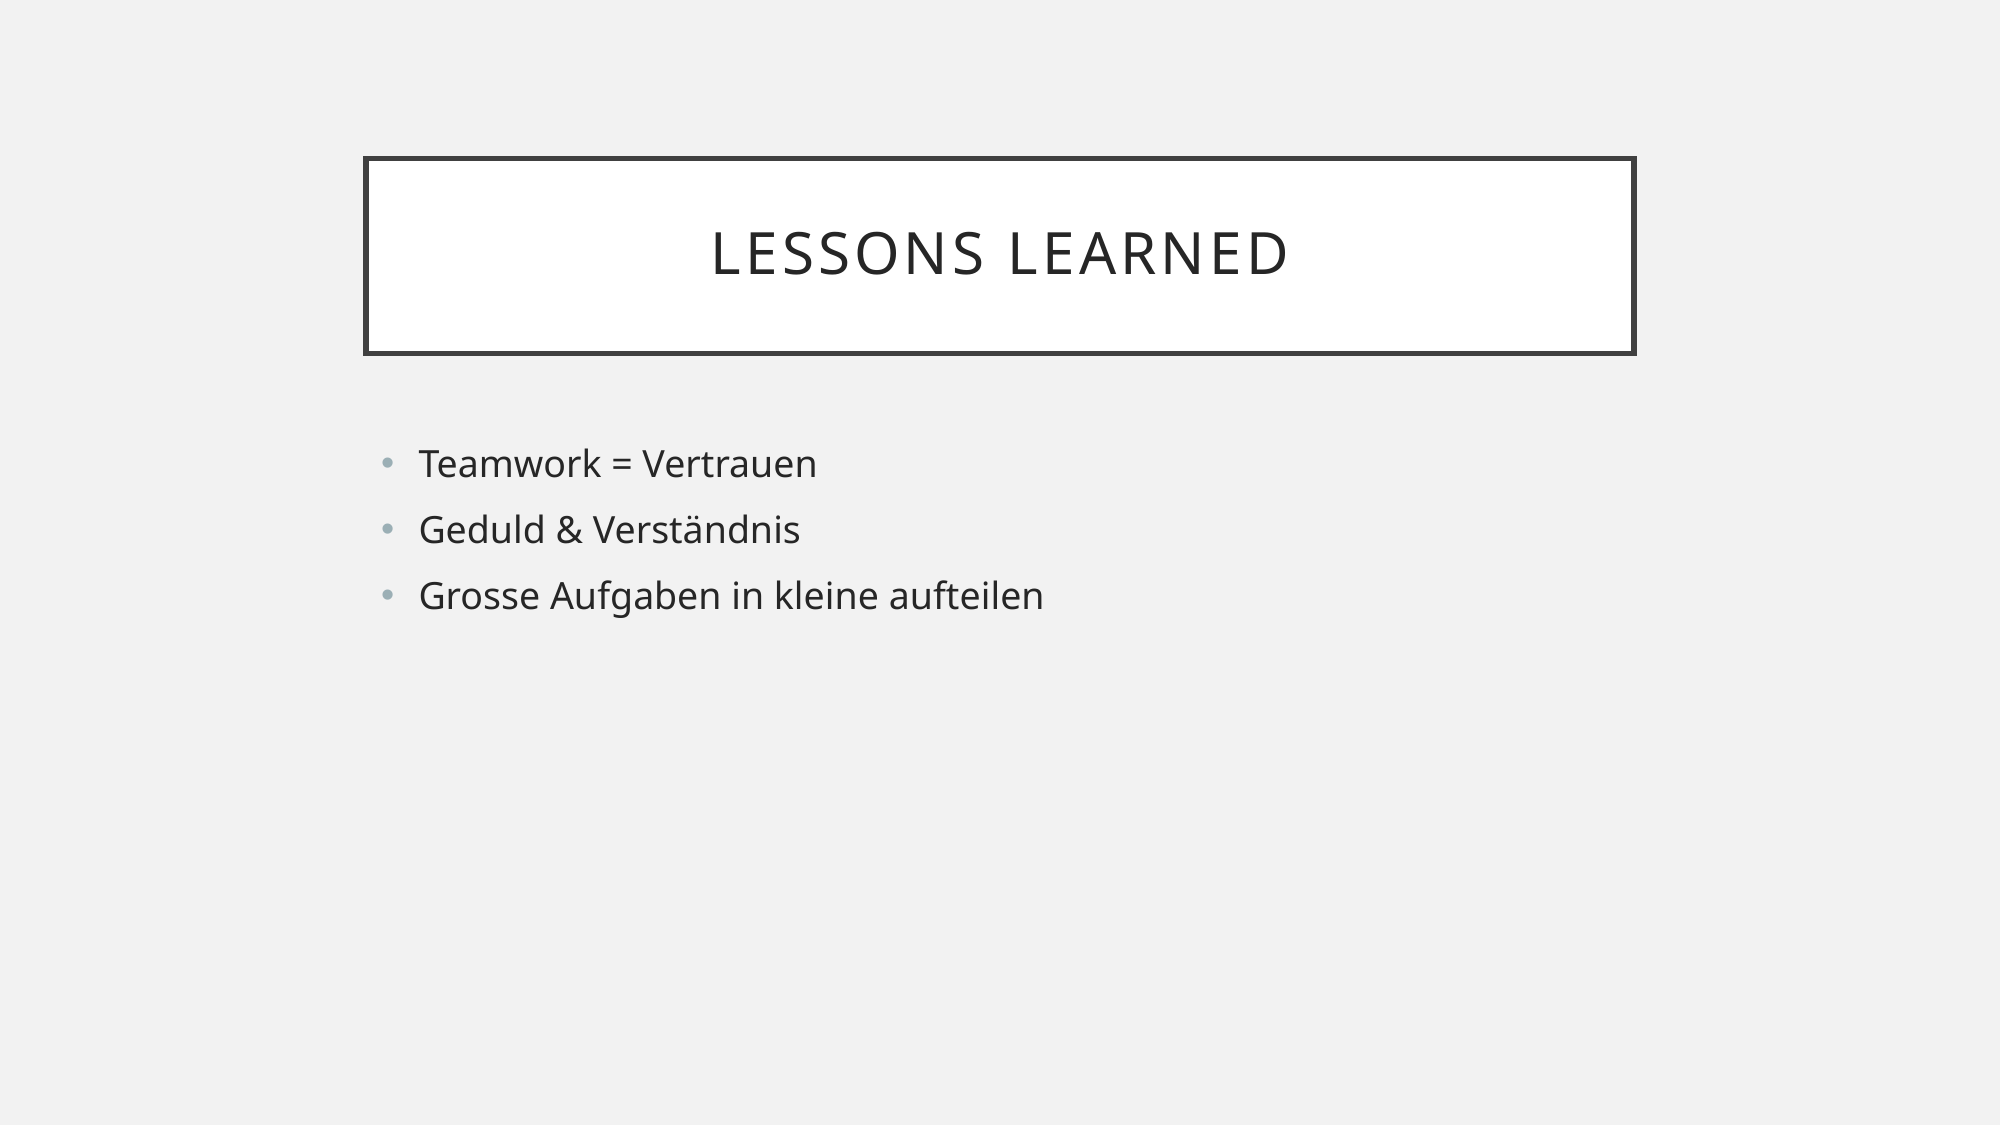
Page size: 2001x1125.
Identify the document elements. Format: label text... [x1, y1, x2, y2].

title Lessons learned [363, 156, 1637, 356]
list Teamwork = Vertrauen Geduld & Verständnis Grosse Aufgaben in kleine aufteilen [366, 432, 1634, 942]
